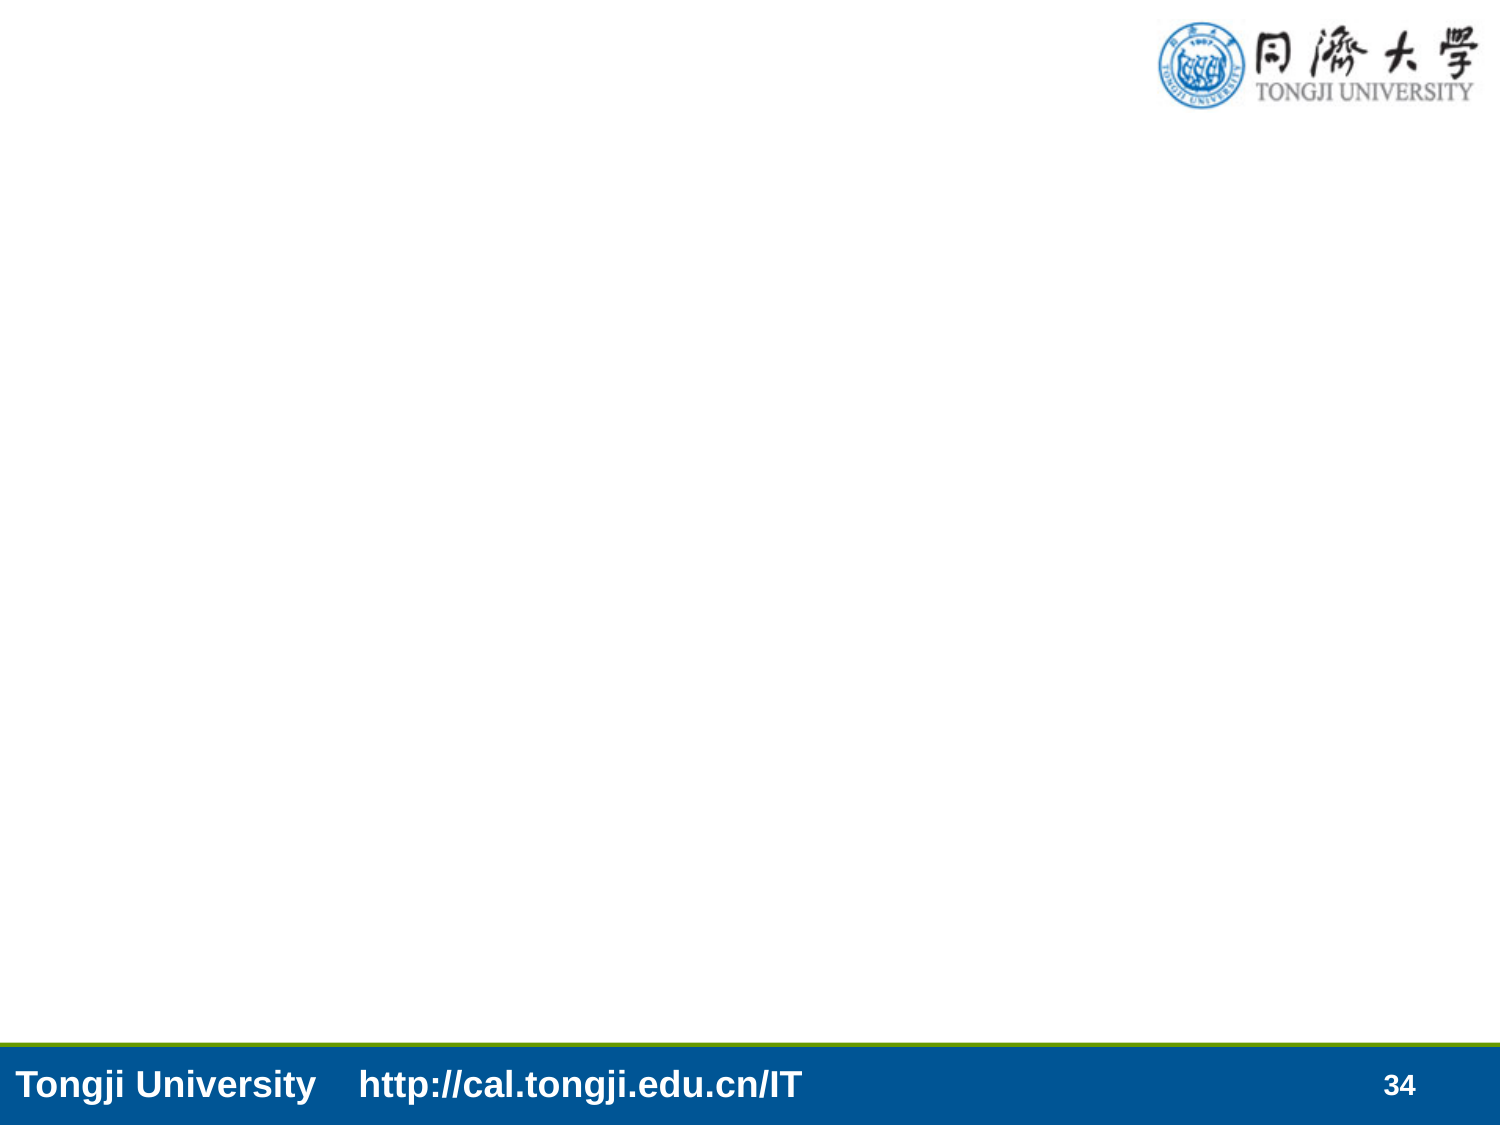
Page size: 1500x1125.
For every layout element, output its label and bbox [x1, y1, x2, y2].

picture [1145, 19, 1495, 113]
